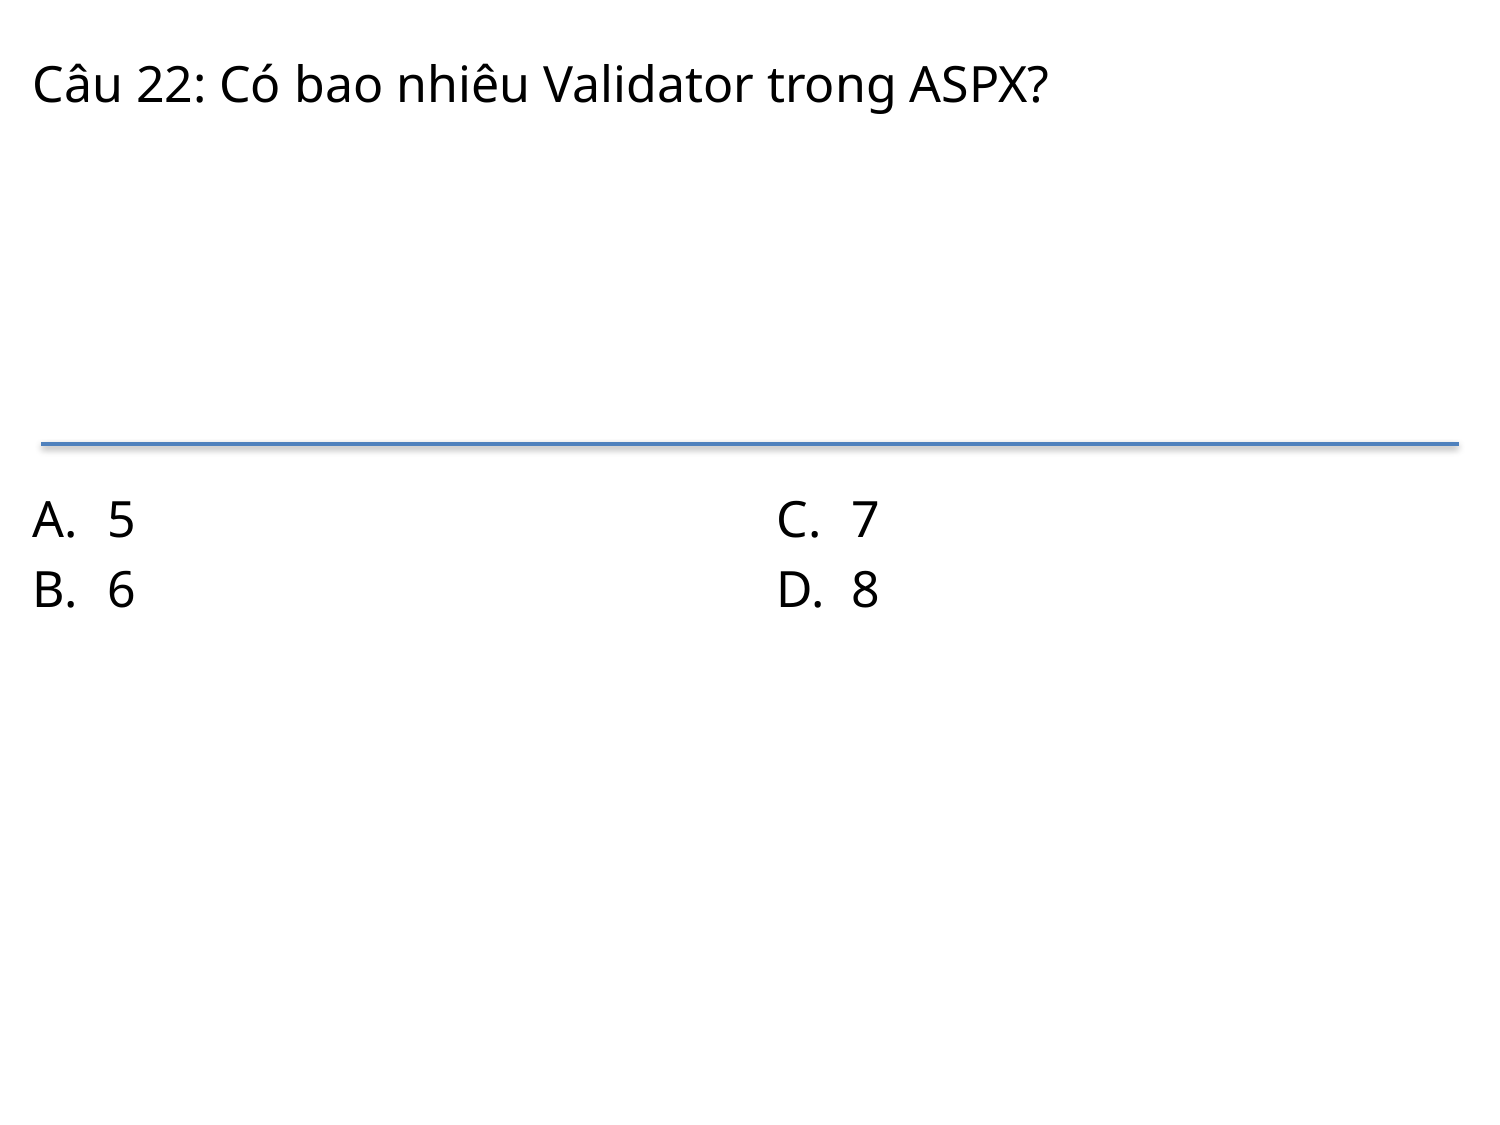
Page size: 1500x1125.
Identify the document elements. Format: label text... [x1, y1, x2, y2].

list 5 6 [17, 479, 739, 988]
title Câu 22: Có bao nhiêu Validator trong ASPX? [17, 45, 1483, 433]
list 7 8 [761, 479, 1483, 988]
